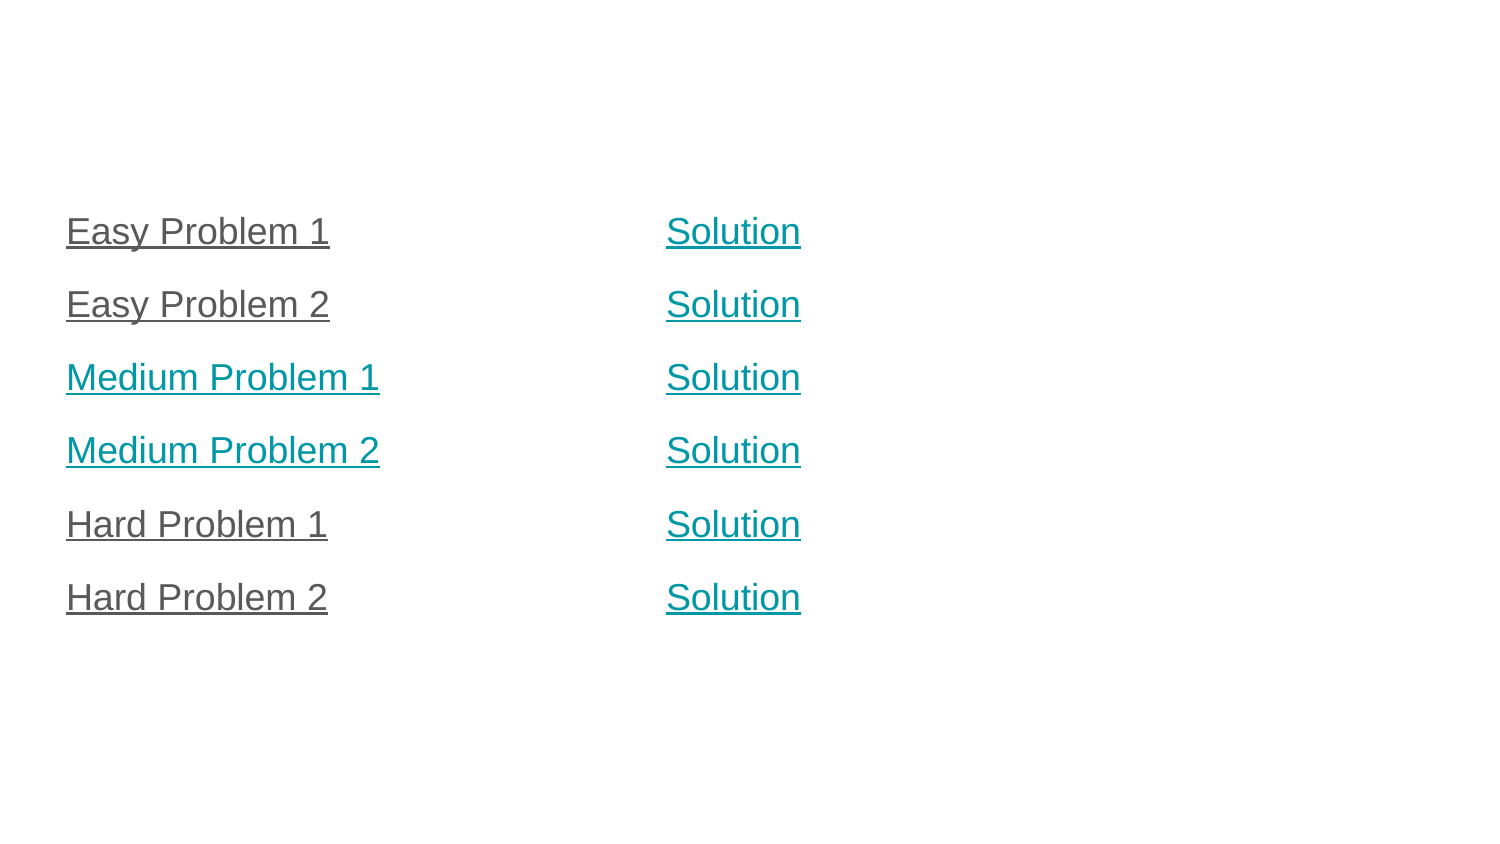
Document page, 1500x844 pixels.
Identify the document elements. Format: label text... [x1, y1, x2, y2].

list Easy Problem 1 Solution Easy Problem 2 Solution Medium Problem 1 Solution Medium Problem 2 Solution Hard Problem 1 Solution Hard Problem 2 Solution [51, 189, 1449, 750]
